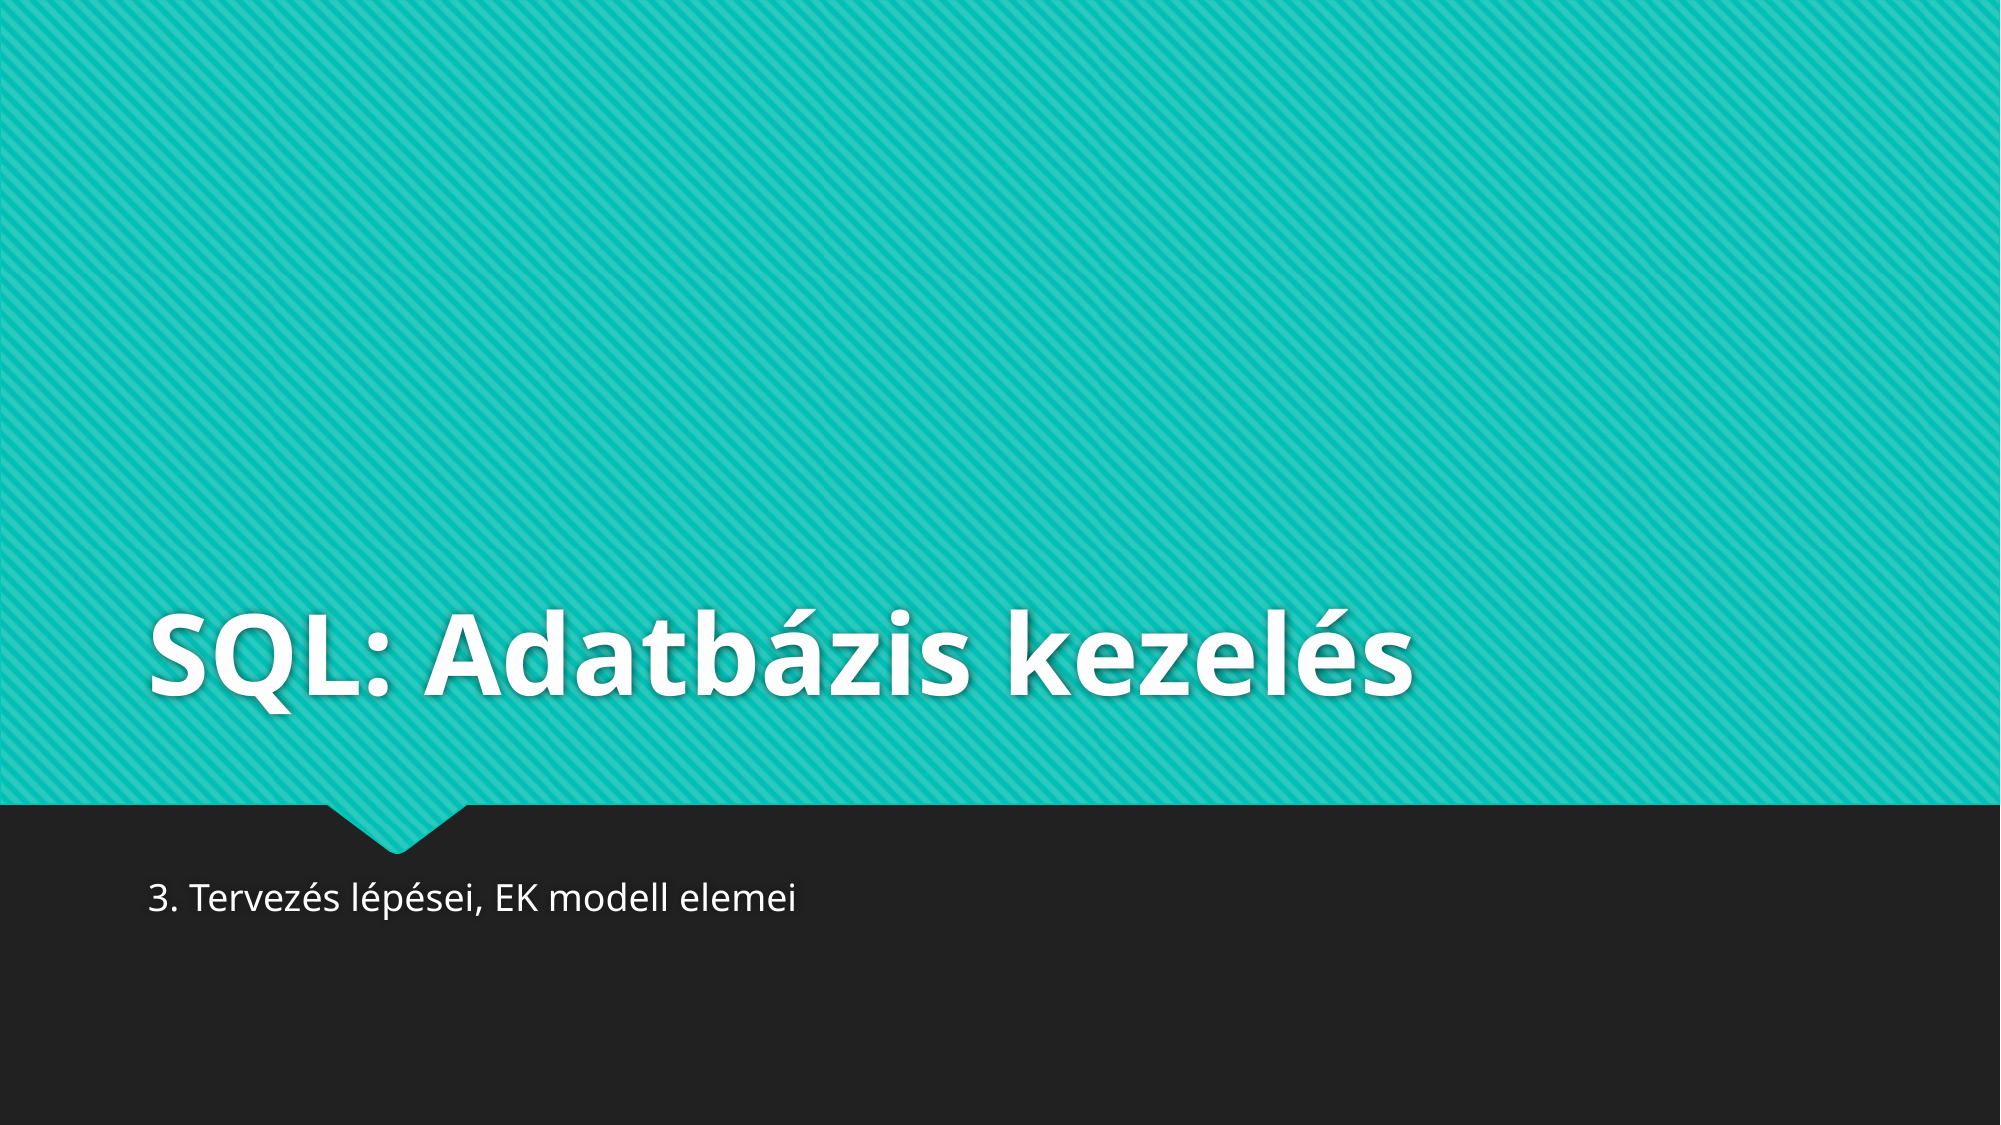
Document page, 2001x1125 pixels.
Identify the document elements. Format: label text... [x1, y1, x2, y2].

title SQL: Adatbázis kezelés [132, 237, 1868, 726]
subtitle 3. Tervezés lépései, EK modell elemei [132, 866, 1868, 938]
